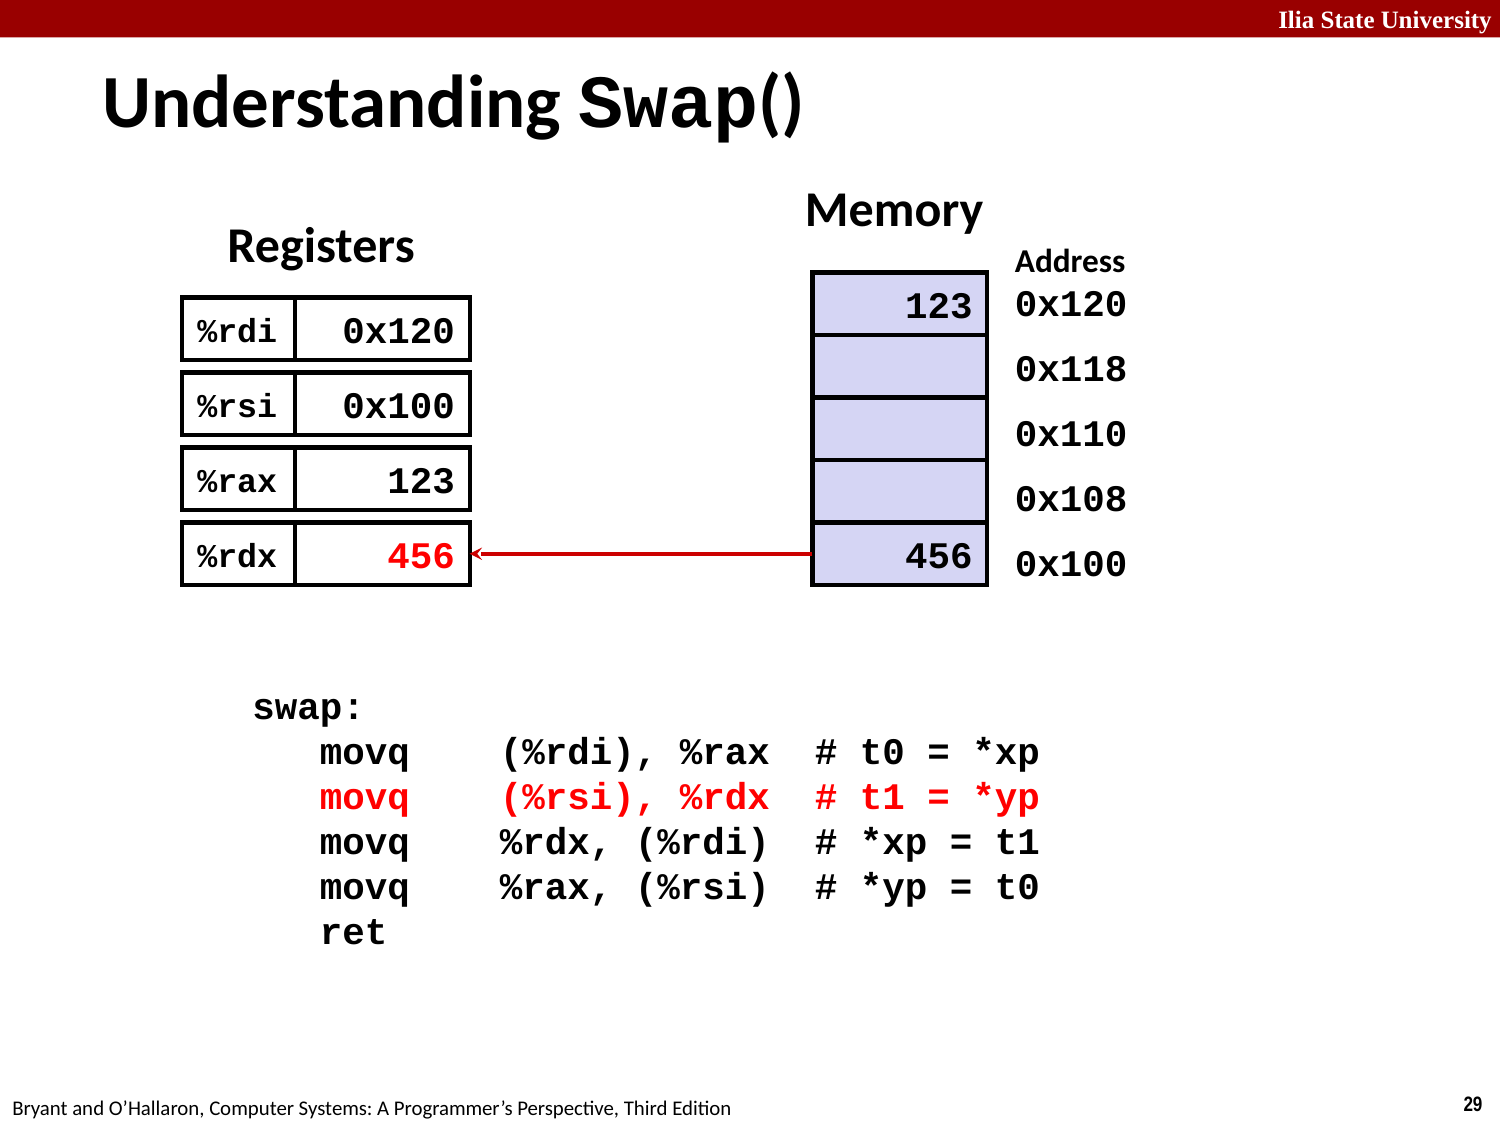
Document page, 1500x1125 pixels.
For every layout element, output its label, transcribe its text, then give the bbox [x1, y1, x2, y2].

title Understanding Swap() [87, 50, 1134, 144]
text_box 123 [812, 272, 988, 335]
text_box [999, 231, 1201, 592]
text_box [812, 460, 988, 522]
text_box swap: movq (%rdi), %rax # t0 = *xp movq (%rsi), %rdx # t1 = *yp movq %rdx, (%rdi) # *xp = t1 movq %rax, (%rsi) # *yp = t0 ret [237, 674, 1200, 960]
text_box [181, 297, 470, 586]
text_box Memory [790, 169, 1000, 245]
text_box [812, 397, 988, 460]
text_box Registers [212, 205, 435, 281]
text_box 456 [812, 522, 988, 585]
text_box [812, 335, 988, 397]
